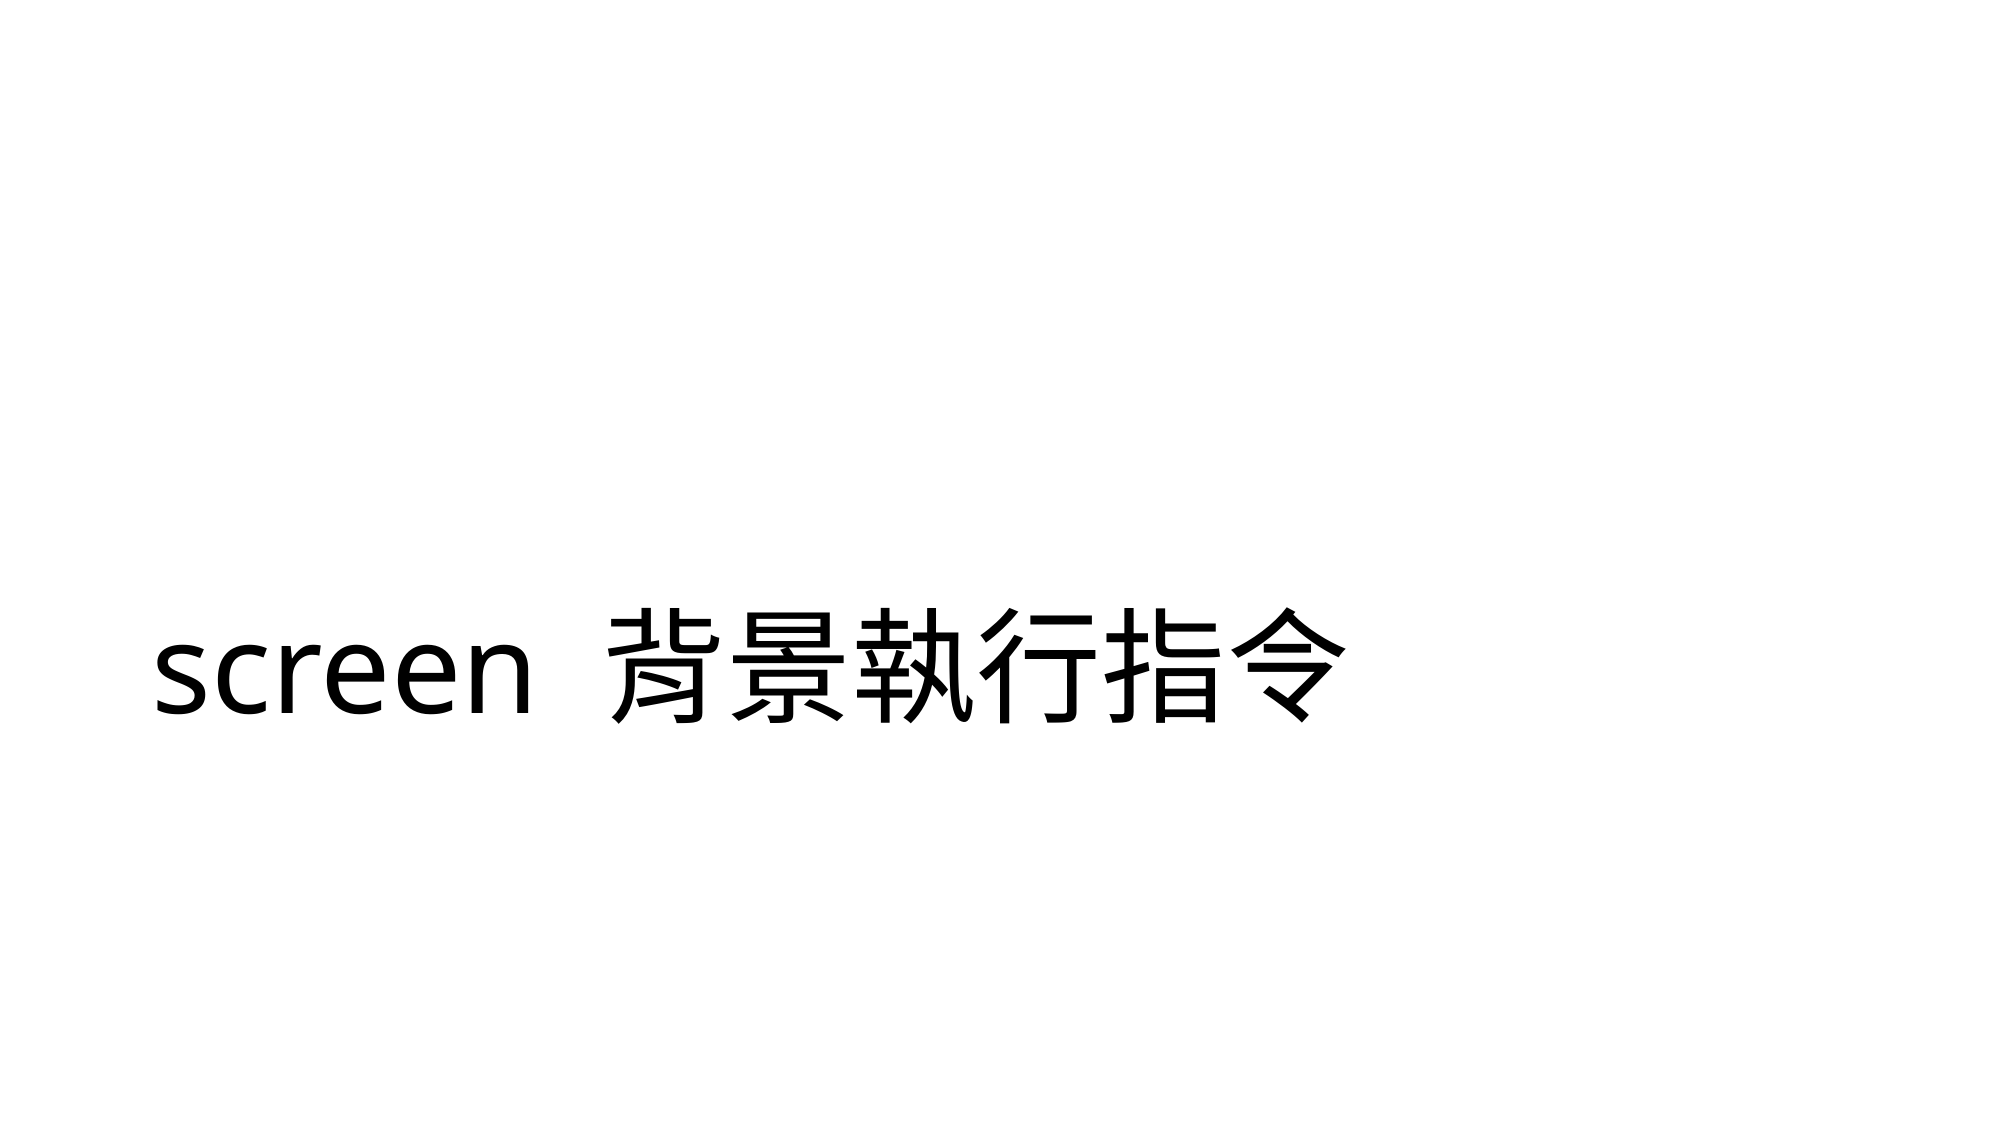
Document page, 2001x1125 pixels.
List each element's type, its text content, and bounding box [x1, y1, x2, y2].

title screen 背景執行指令 [136, 280, 1862, 749]
